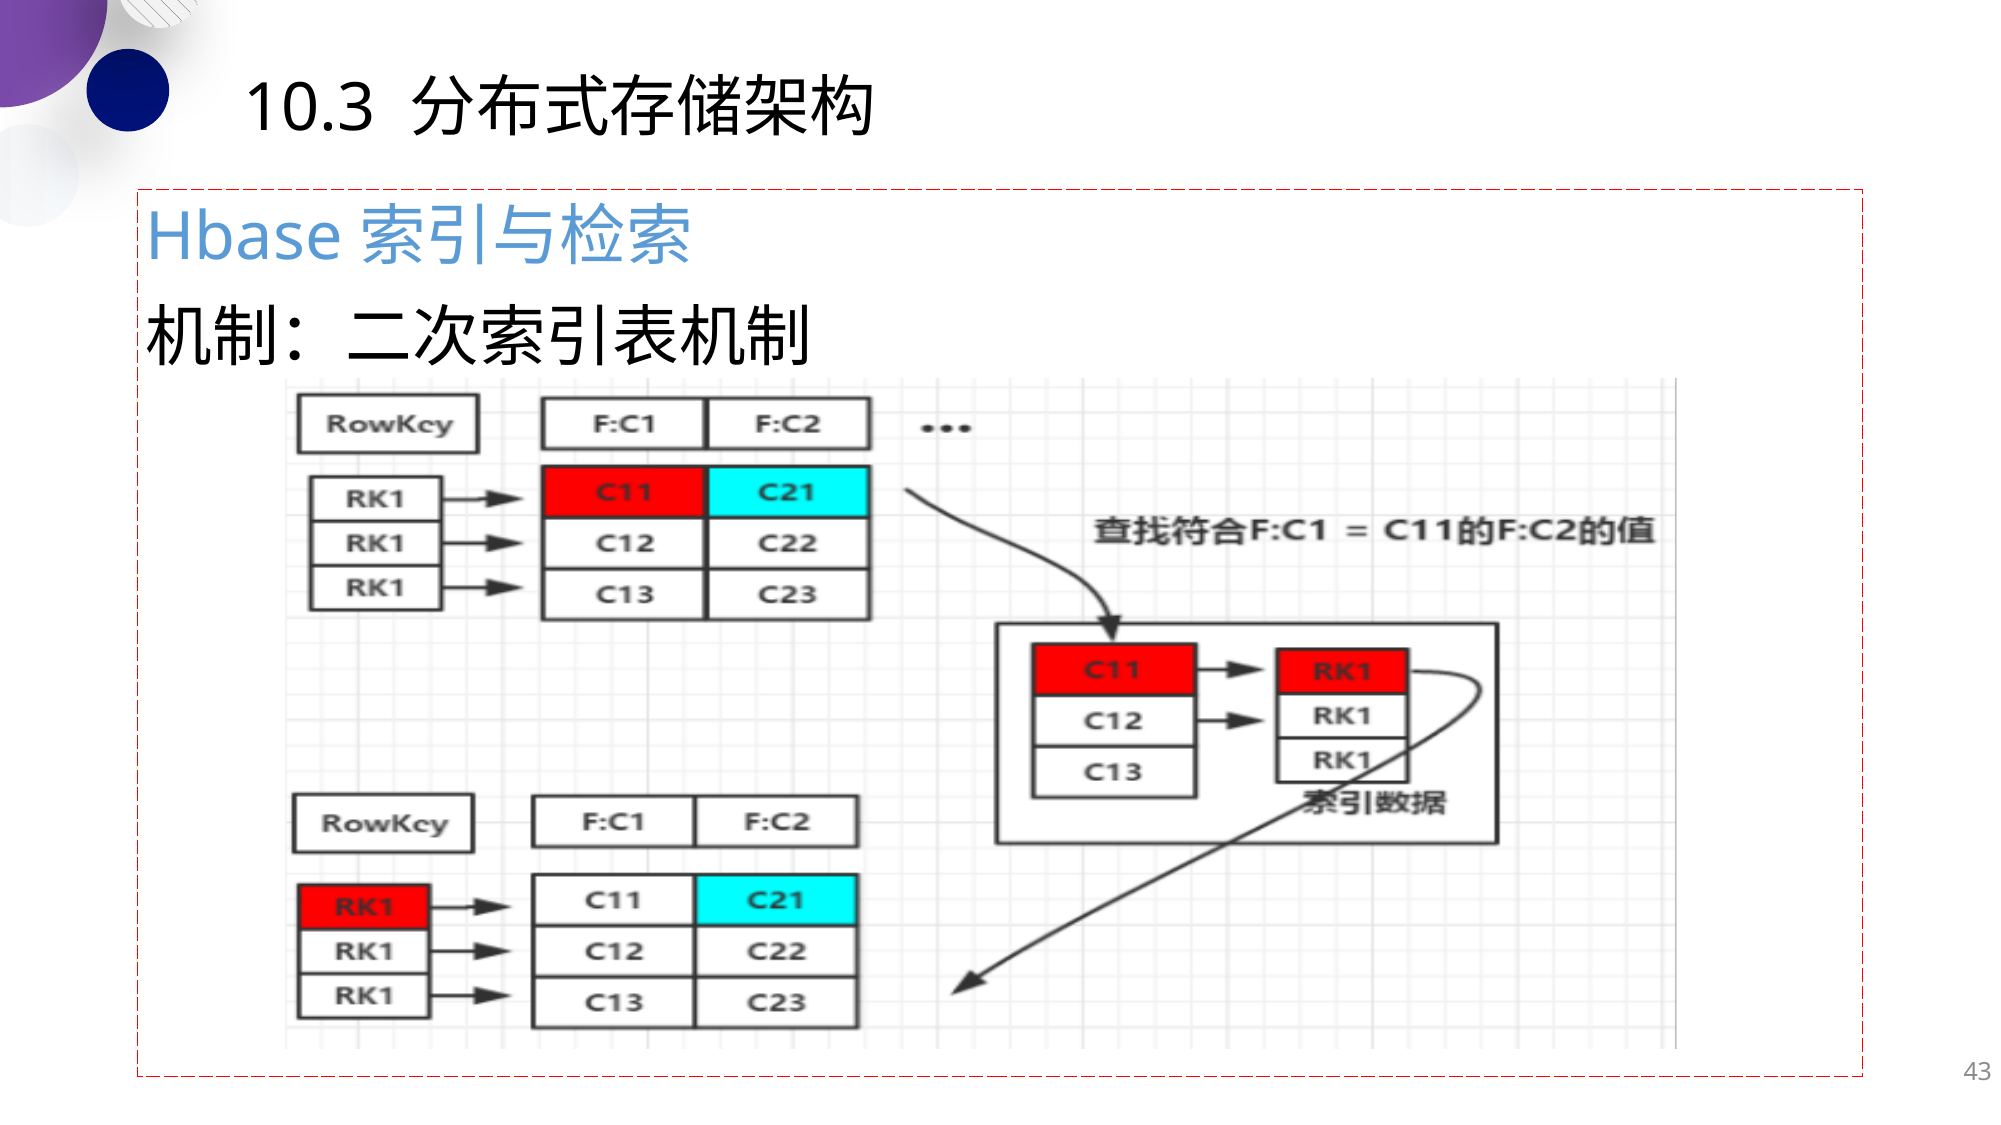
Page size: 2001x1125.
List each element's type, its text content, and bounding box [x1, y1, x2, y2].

list Hbase索引与检索 机制：二次索引表机制 [137, 189, 1863, 1077]
text_box [324, 291, 1638, 378]
slide_number 43 [1550, 1042, 2000, 1103]
title 10.3 分布式存储架构 [235, 59, 1863, 159]
picture [285, 378, 1679, 1049]
